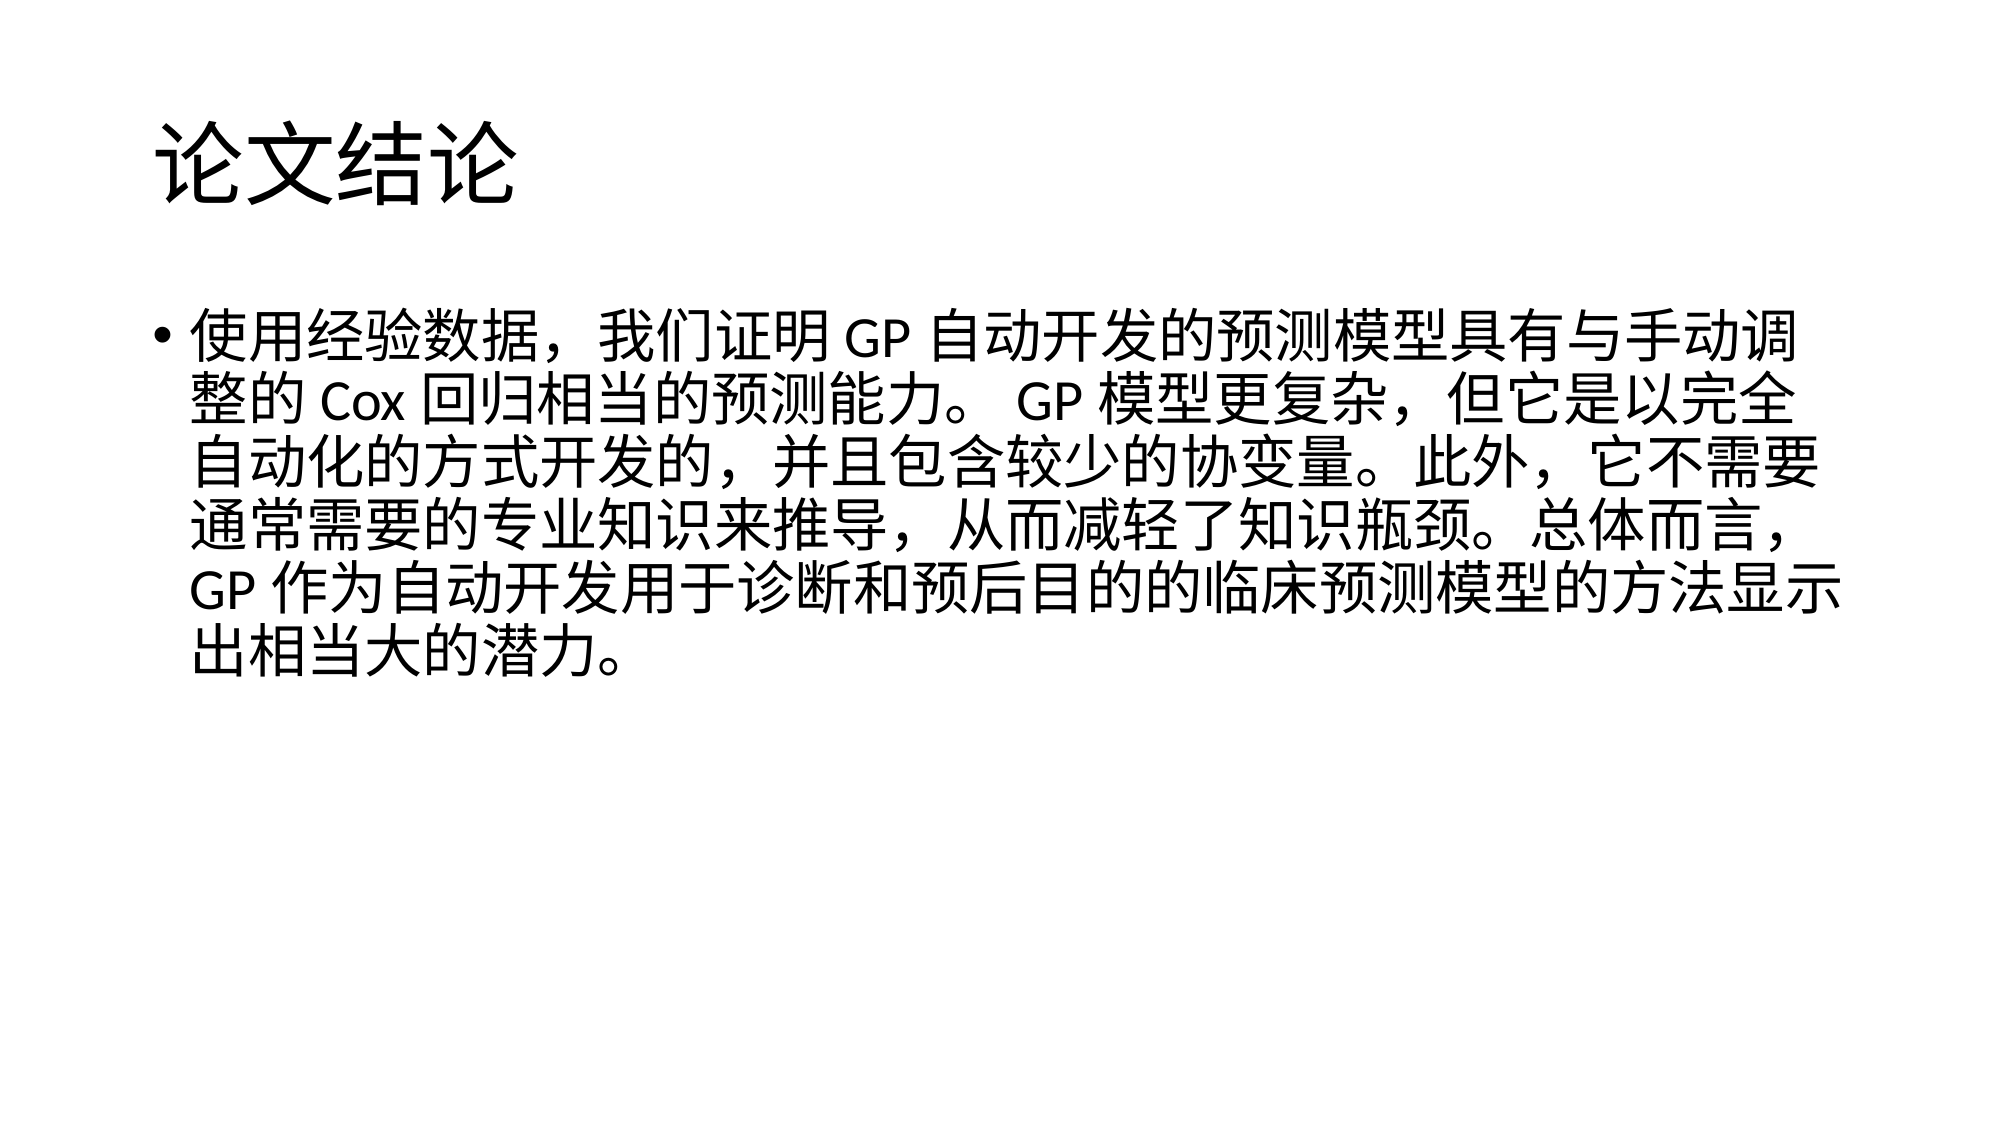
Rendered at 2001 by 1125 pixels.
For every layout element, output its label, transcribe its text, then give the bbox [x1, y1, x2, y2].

list 使用经验数据，我们证明GP自动开发的预测模型具有与手动调整的Cox回归相当的预测能力。GP模型更复杂，但它是以完全自动化的方式开发的，并且包含较少的协变量。此外，它不需要通常需要的专业知识来推导，从而减轻了知识瓶颈。总体而言，GP作为自动开发用于诊断和预后目的的临床预测模型的方法显示出相当大的潜力。 [137, 299, 1863, 1014]
title 论文结论 [137, 59, 1863, 278]
